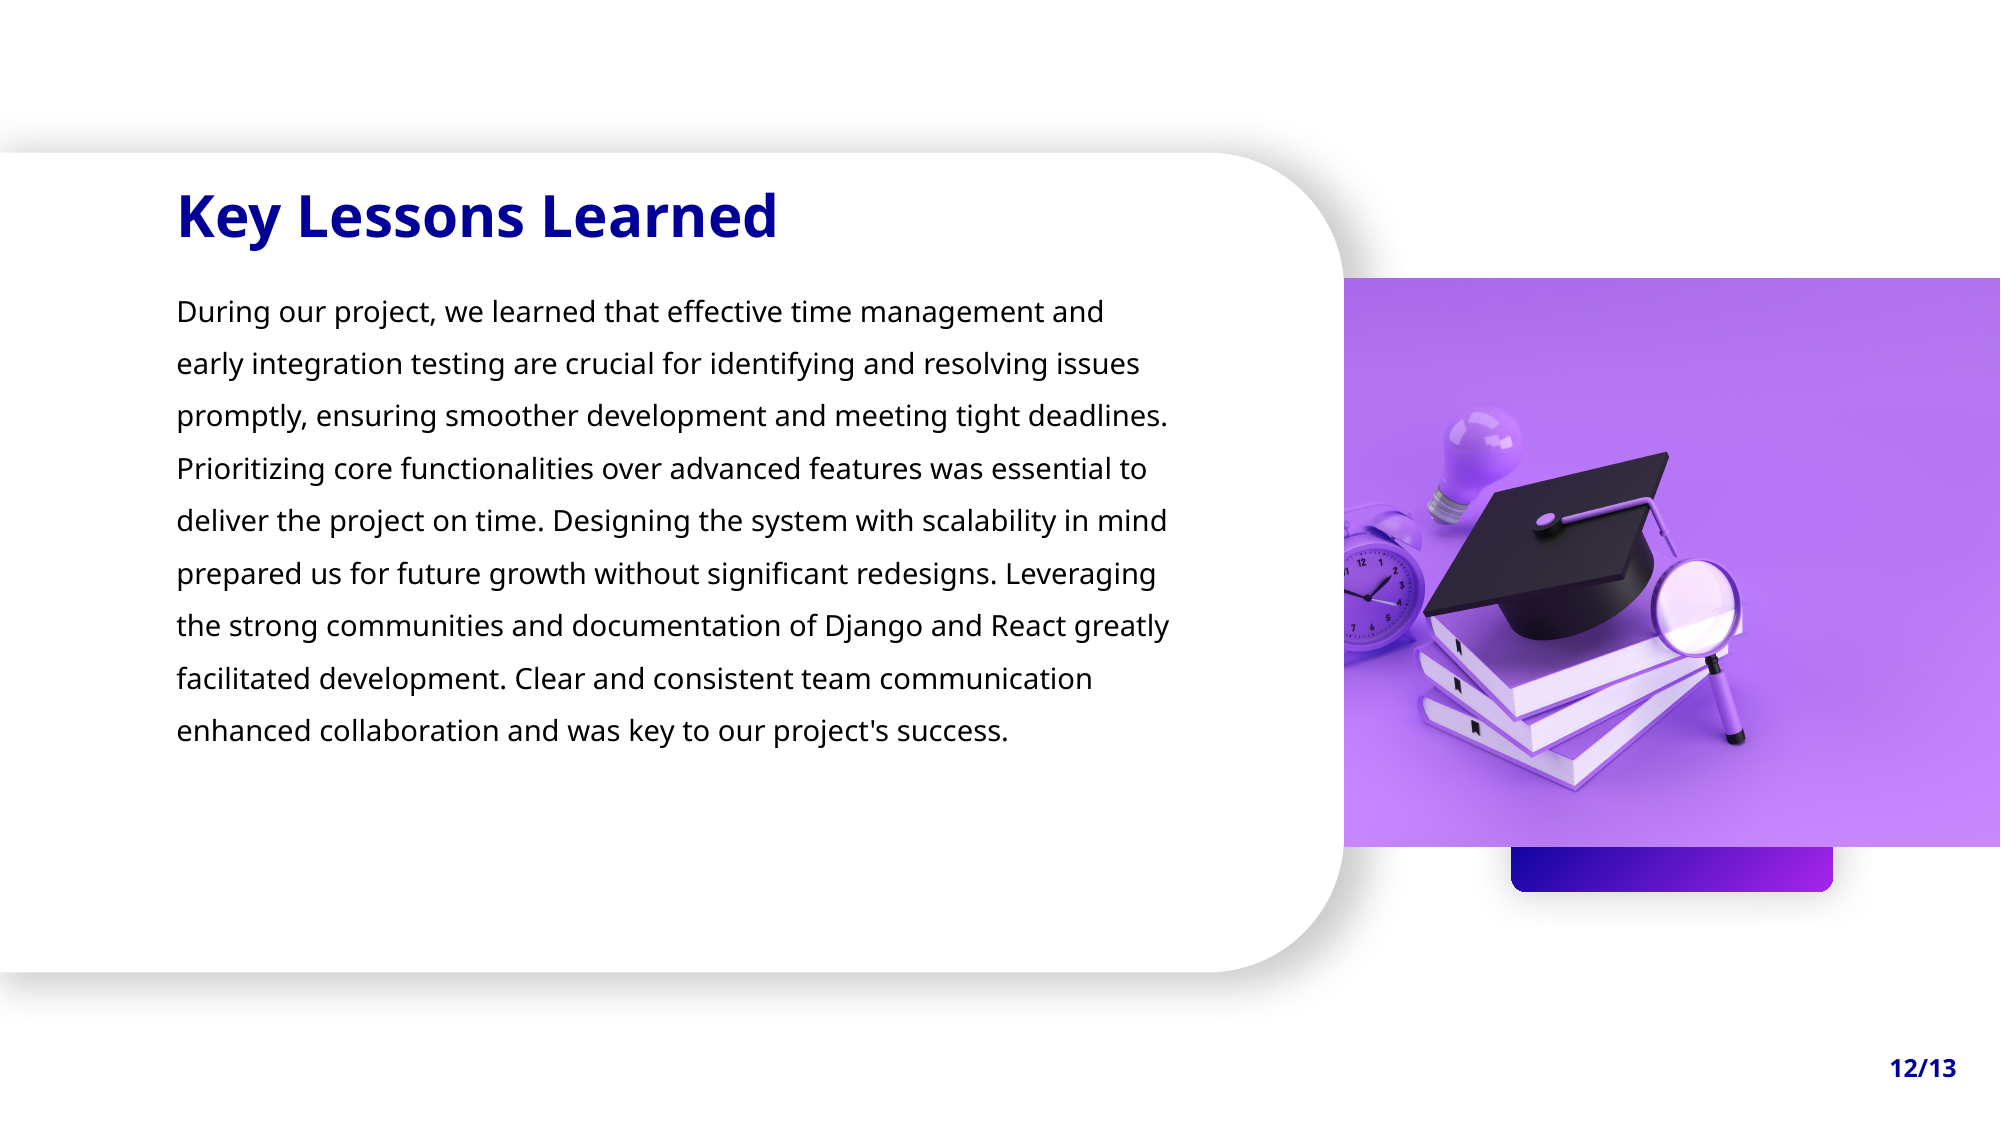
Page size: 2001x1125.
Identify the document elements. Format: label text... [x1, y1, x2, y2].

text_box 12/13 [1874, 1044, 1972, 1090]
text_box During our project, we learned that effective time management and early integration testing are crucial for identifying and resolving issues promptly, ensuring smoother development and meeting tight deadlines. Prioritizing core functionalities over advanced features was essential to deliver the project on time. Designing the system with scalability in mind prepared us for future growth without significant redesigns. Leveraging the strong communities and documentation of Django and React greatly facilitated development. Clear and consistent team communication enhanced collaboration and was key to our project's success. [161, 267, 1193, 755]
text_box Key Lessons Learned [161, 172, 892, 257]
text_box [0, 151, 1345, 974]
text_box [1510, 847, 1834, 894]
picture [1344, 278, 2000, 847]
